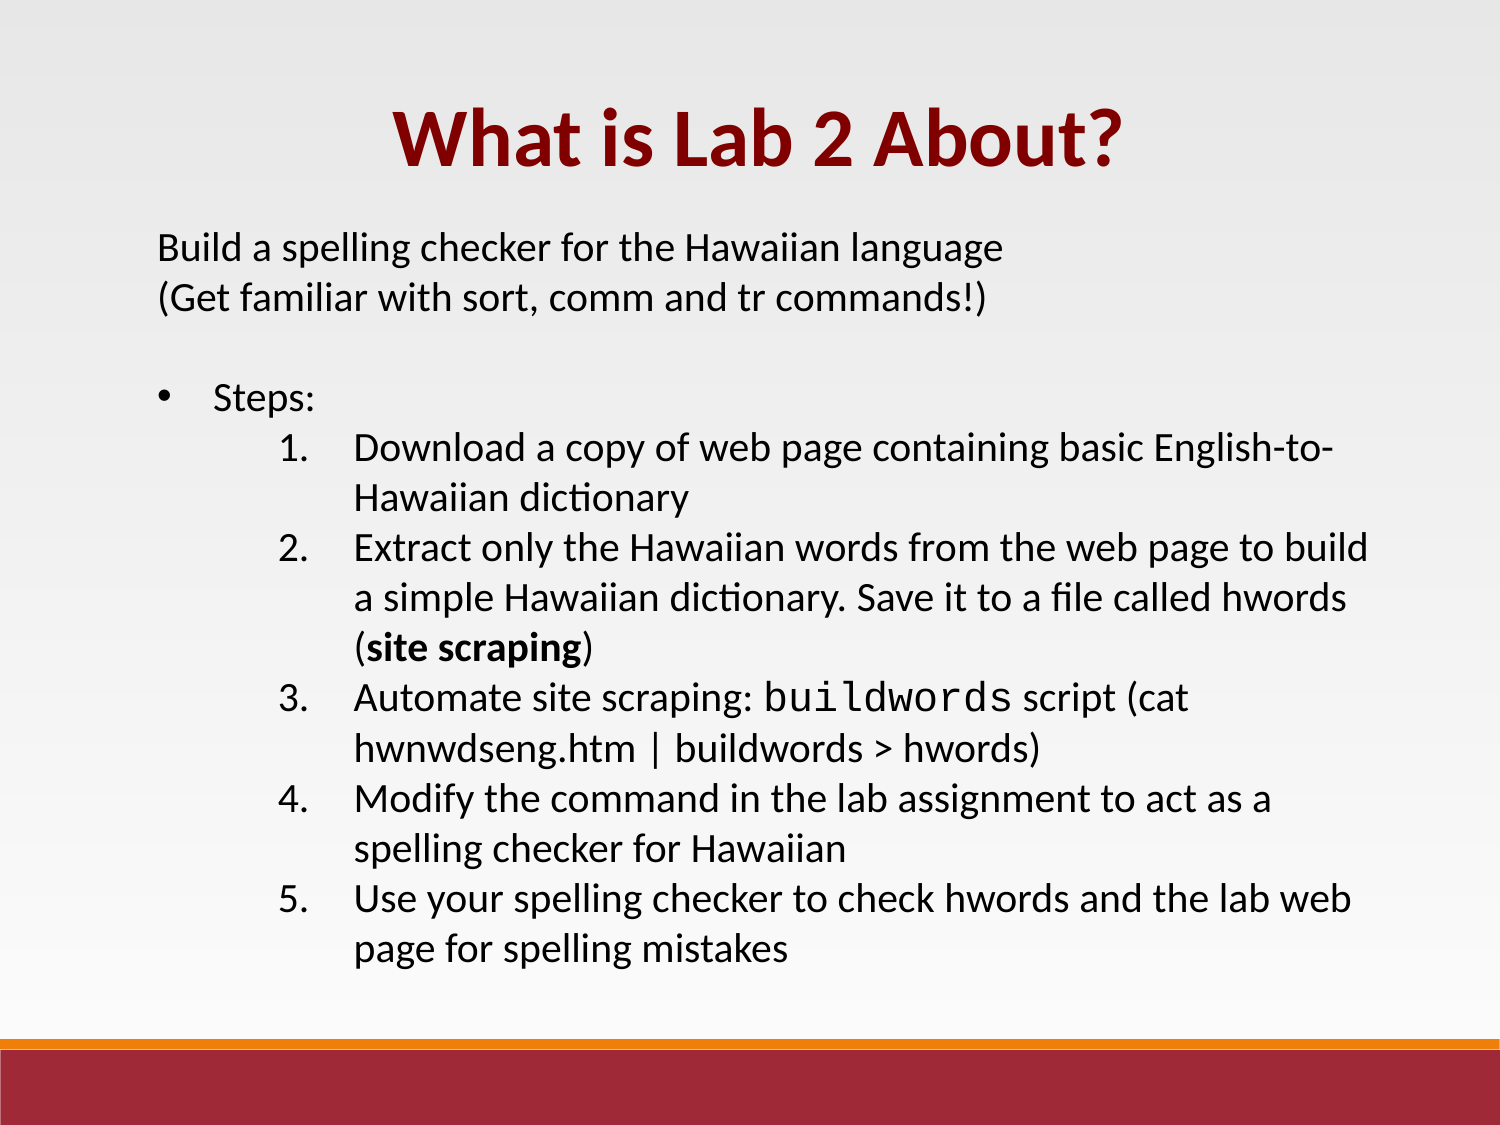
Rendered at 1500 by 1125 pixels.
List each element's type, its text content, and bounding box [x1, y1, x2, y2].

text_box Build a spelling checker for the Hawaiian language (Get familiar with sort, comm and tr commands!) Steps: Download a copy of web page containing basic English-to-Hawaiian dictionary Extract only the Hawaiian words from the web page to build a simple Hawaiian dictionary. Save it to a file called hwords (site scraping) Automate site scraping: buildwords script (cat hwnwdseng.htm | buildwords > hwords) Modify the command in the lab assignment to act as a spelling checker for Hawaiian Use your spelling checker to check hwords and the lab web page for spelling mistakes [142, 212, 1405, 1125]
text_box What is Lab 2 About? [62, 36, 1457, 241]
